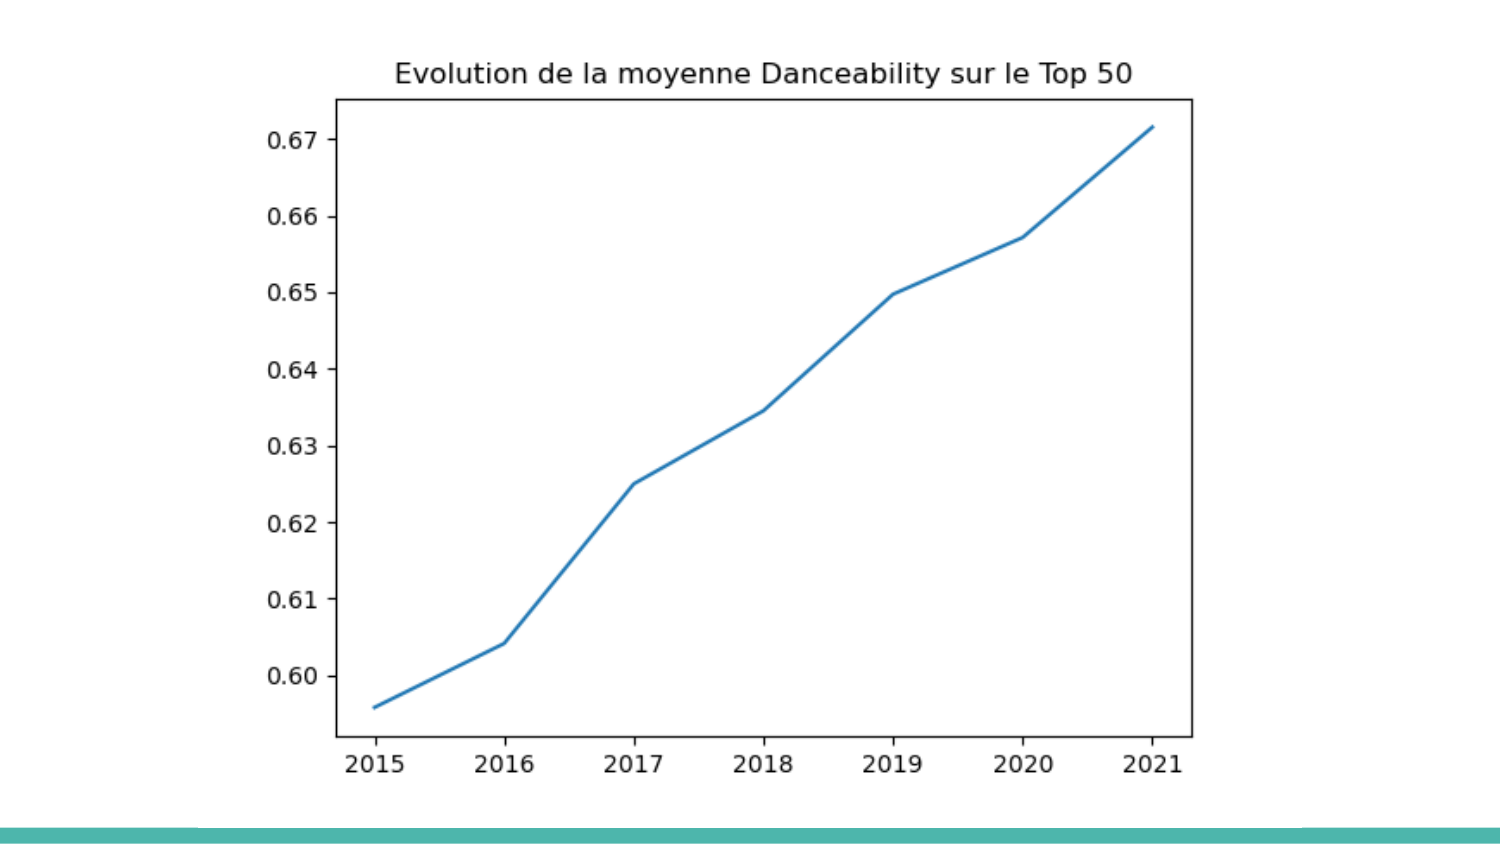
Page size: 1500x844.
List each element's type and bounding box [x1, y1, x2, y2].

picture [198, 0, 1302, 828]
